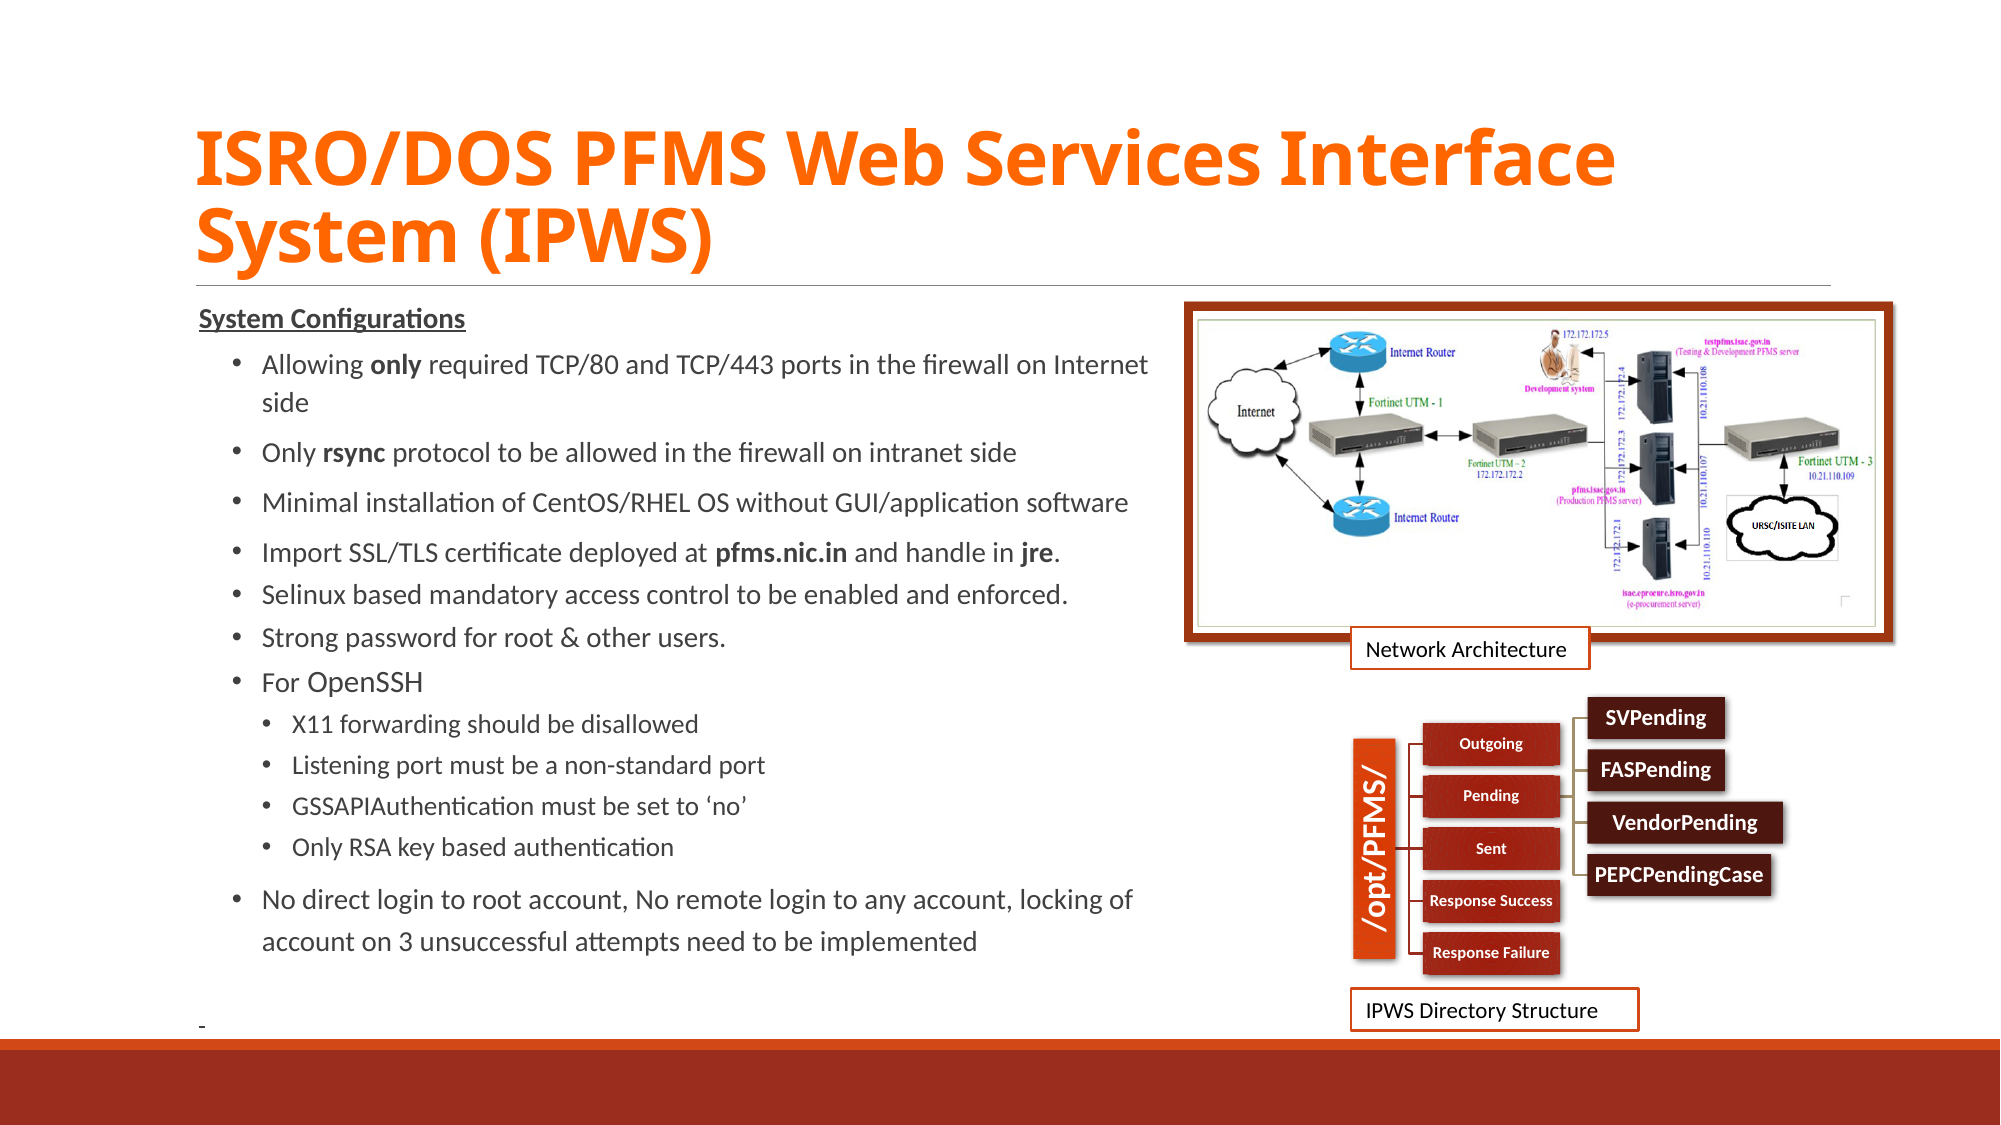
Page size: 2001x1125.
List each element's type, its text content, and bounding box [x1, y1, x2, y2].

title ISRO/DOS PFMS Web Services Interface System (IPWS) [180, 47, 1830, 285]
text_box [1156, 696, 1981, 976]
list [1181, 299, 1900, 649]
text_box Network Architecture [1350, 658, 1591, 670]
text_box IPWS Directory Structure [1350, 987, 1640, 1032]
list System Configurations Allowing only required TCP/80 and TCP/443 ports in the firewall on Internet side Only rsync protocol to be allowed in the firewall on intranet side Minimal installation of CentOS/RHEL OS without GUI/application software Import SSL/TLS certificate deployed at pfms.nic.in and handle in jre. Selinux based mandatory access control to be enabled and enforced. Strong password for root & other users. For OpenSSH X11 forwarding should be disallowed Listening port must be a non-standard port GSSAPIAuthentication must be set to ‘no’ Only RSA key based authentication No direct login to root account, No remote login to any account, locking of account on 3 unsuccessful attempts need to be implemented [198, 285, 1183, 1042]
